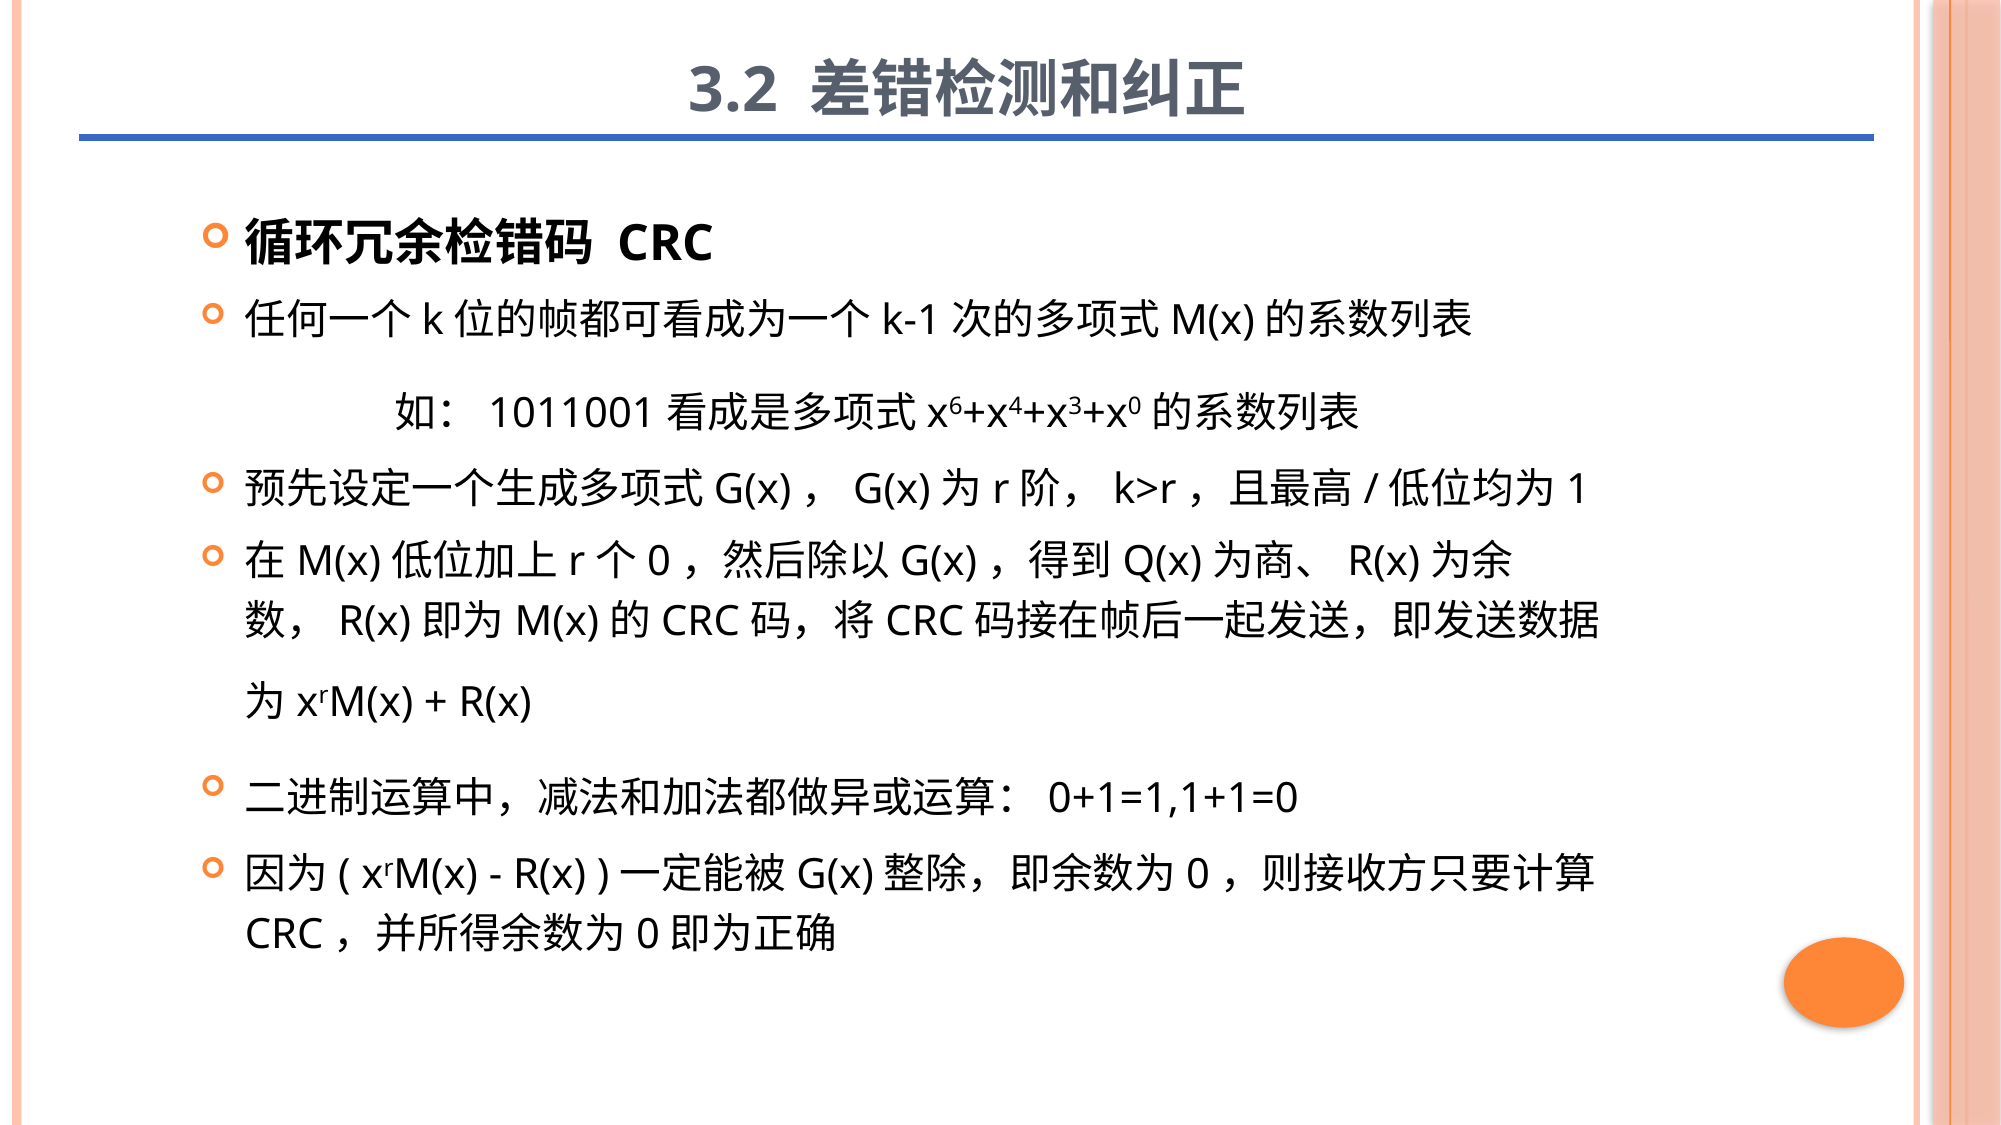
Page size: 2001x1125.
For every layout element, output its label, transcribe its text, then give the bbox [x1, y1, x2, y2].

title 3.2 差错检测和纠正 [337, 0, 1613, 132]
list 循环冗余检错码 CRC 任何一个k位的帧都可看成为一个k-1次的多项式M(x)的系数列表 如：1011001看成是多项式x6+x4+x3+x0的系数列表 预先设定一个生成多项式G(x)，G(x)为r阶，k>r，且最高/低位均为1 在M(x)低位加上r个0，然后除以G(x)，得到Q(x)为商、R(x)为余数，R(x)即为M(x)的CRC码，将CRC码接在帧后一起发送，即发送数据为xrM(x) + R(x) 二进制运算中，减法和加法都做异或运算：0+1=1,1+1=0 因为( xrM(x) - R(x) )一定能被G(x)整除，即余数为0，则接收方只要计算CRC，并所得余数为0即为正确 [184, 190, 1657, 1059]
